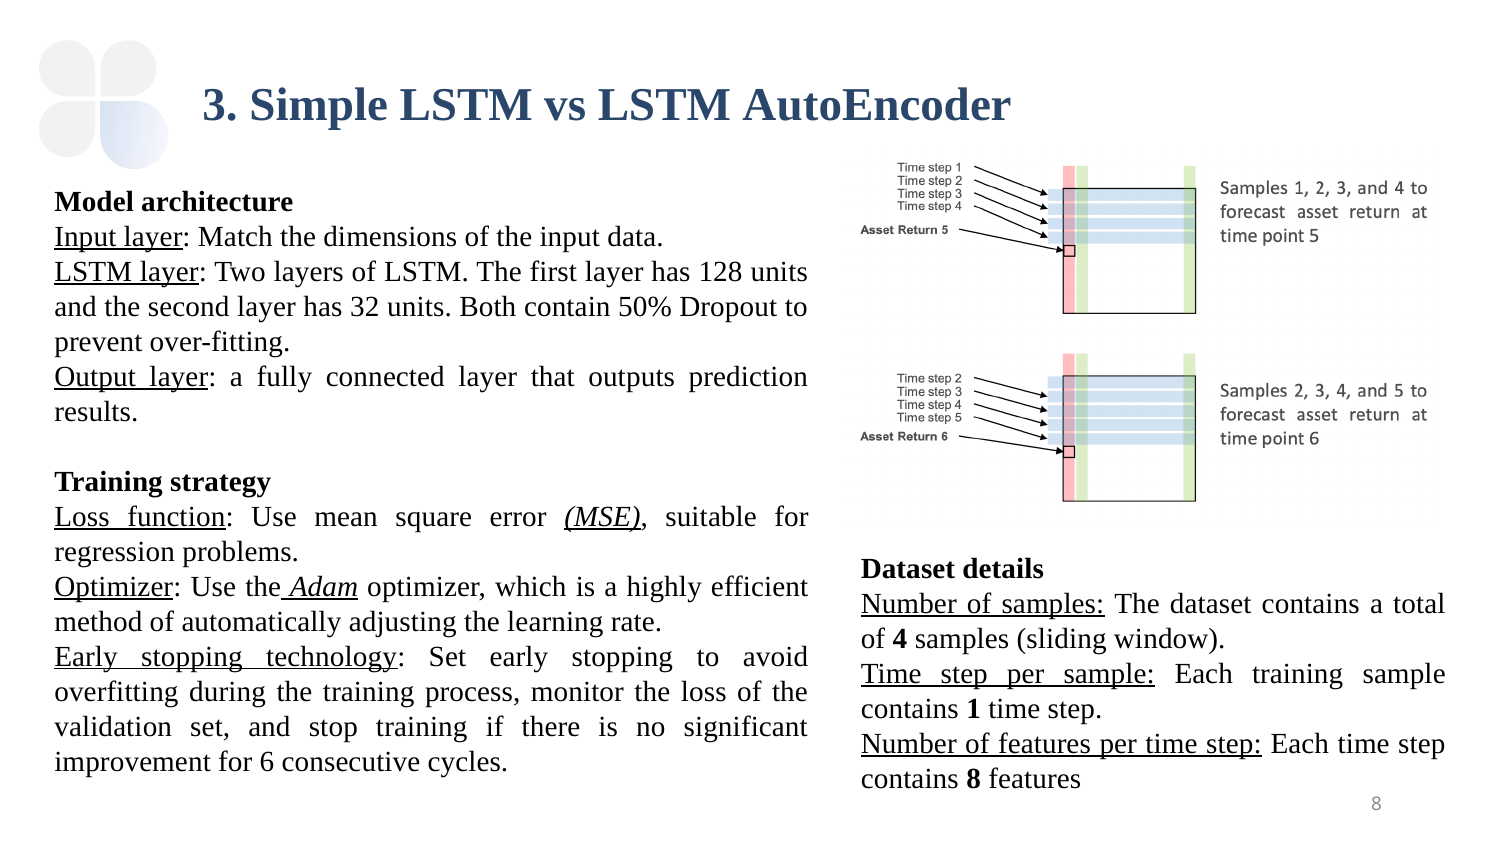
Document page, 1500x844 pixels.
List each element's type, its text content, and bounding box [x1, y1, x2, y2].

text_box Model architecture Input layer: Match the dimensions of the input data. LSTM layer: Two layers of LSTM. The first layer has 128 units and the second layer has 32 units. Both contain 50% Dropout to prevent over-fitting. Output layer: a fully connected layer that outputs prediction results. Training strategy Loss function: Use mean square error (MSE), suitable for regression problems. Optimizer: Use the Adam optimizer, which is a highly efficient method of automatically adjusting the learning rate. Early stopping technology: Set early stopping to avoid overfitting during the training process, monitor the loss of the validation set, and stop training if there is no significant improvement for 6 consecutive cycles. [39, 140, 824, 815]
picture [845, 145, 1438, 522]
text_box Dataset details Number of samples: The dataset contains a total of 4 samples (sliding window). Time step per sample: Each training sample contains 1 time step. Number of features per time step: Each time step contains 8 features [845, 541, 1461, 802]
title 3. Simple LSTM vs LSTM AutoEncoder [187, 71, 1060, 138]
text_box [38, 40, 169, 169]
slide_number 8 [1059, 802, 1397, 828]
